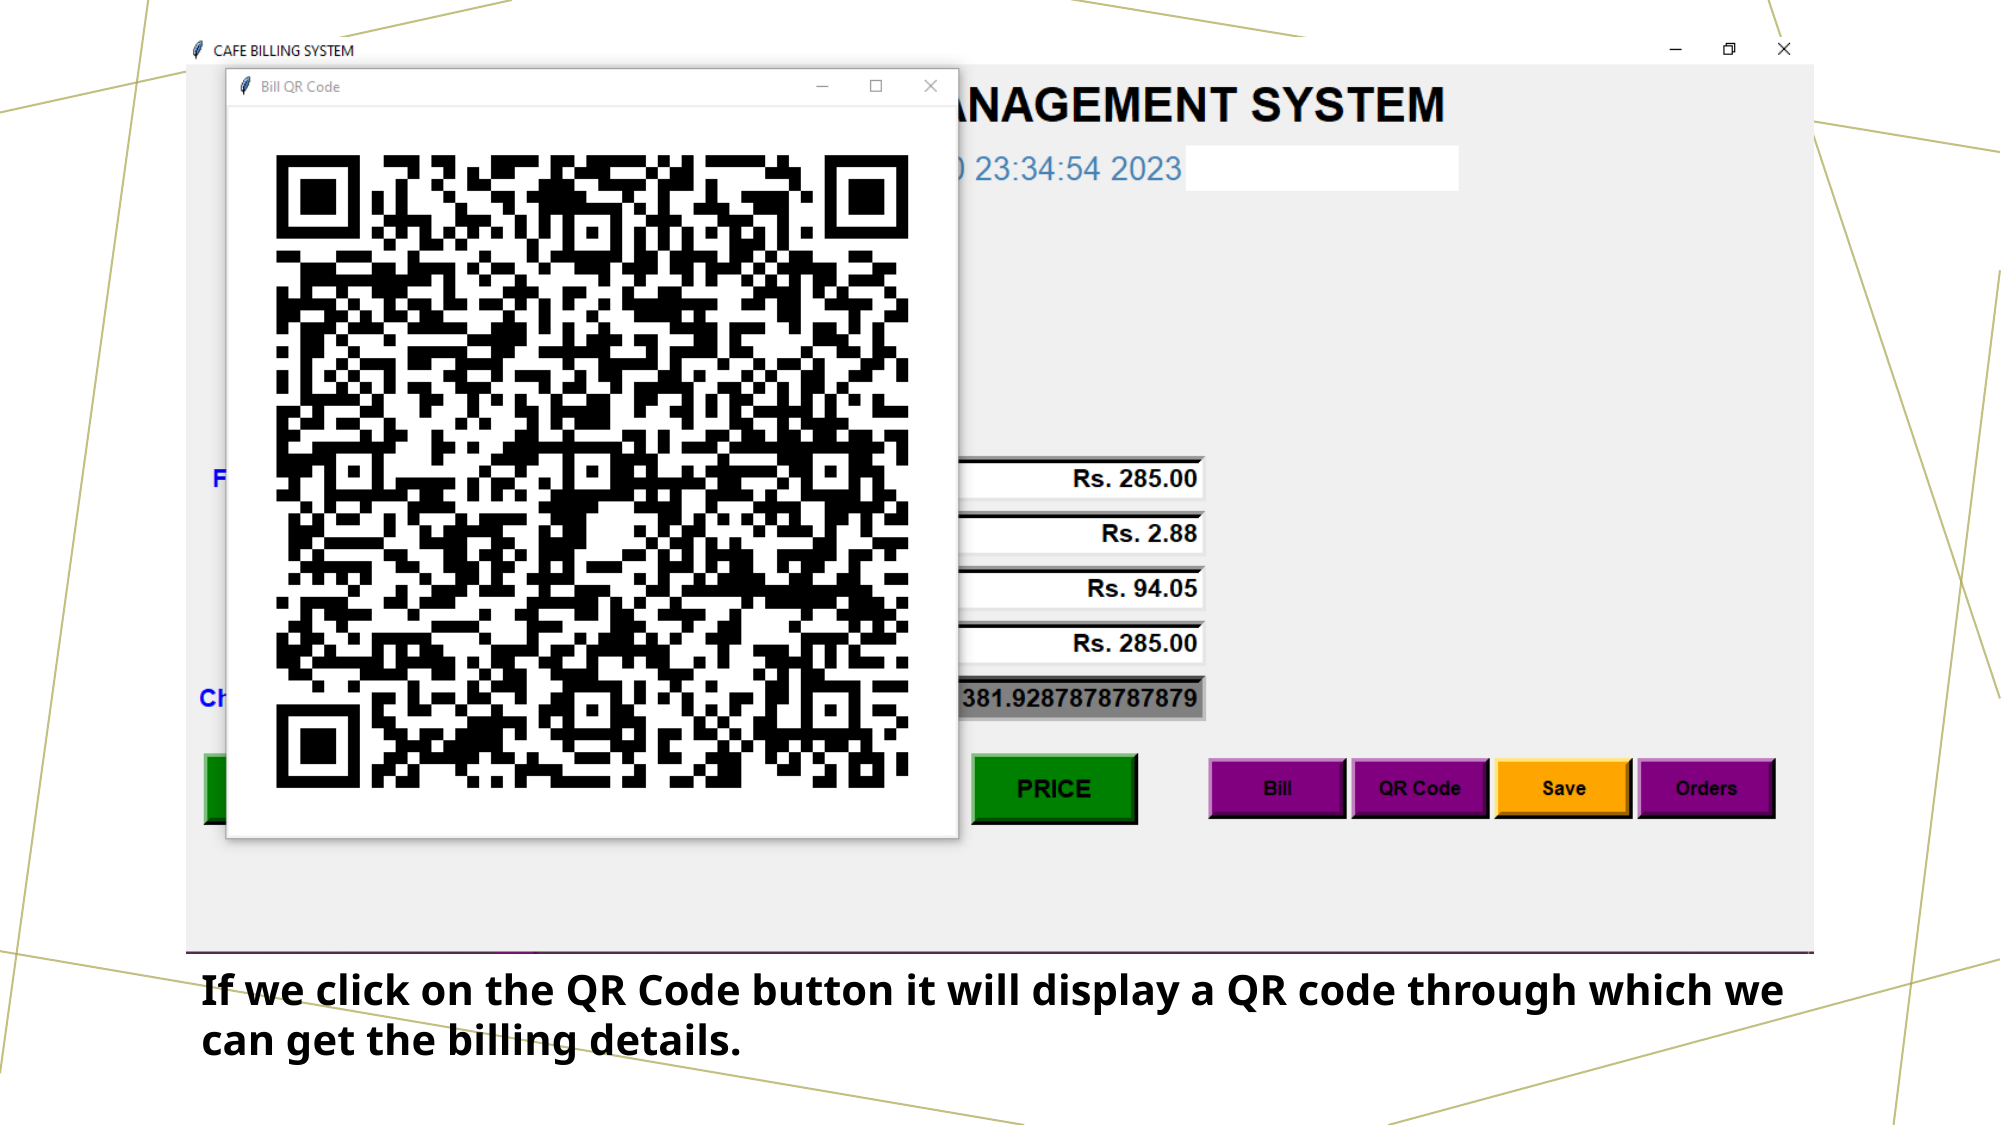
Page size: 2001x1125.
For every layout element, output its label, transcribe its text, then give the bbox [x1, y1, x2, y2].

picture [186, 37, 1814, 954]
text_box [86, 0, 2000, 75]
text_box If we click on the QR Code button it will display a QR code through which we can get the billing details. [186, 955, 1814, 1071]
